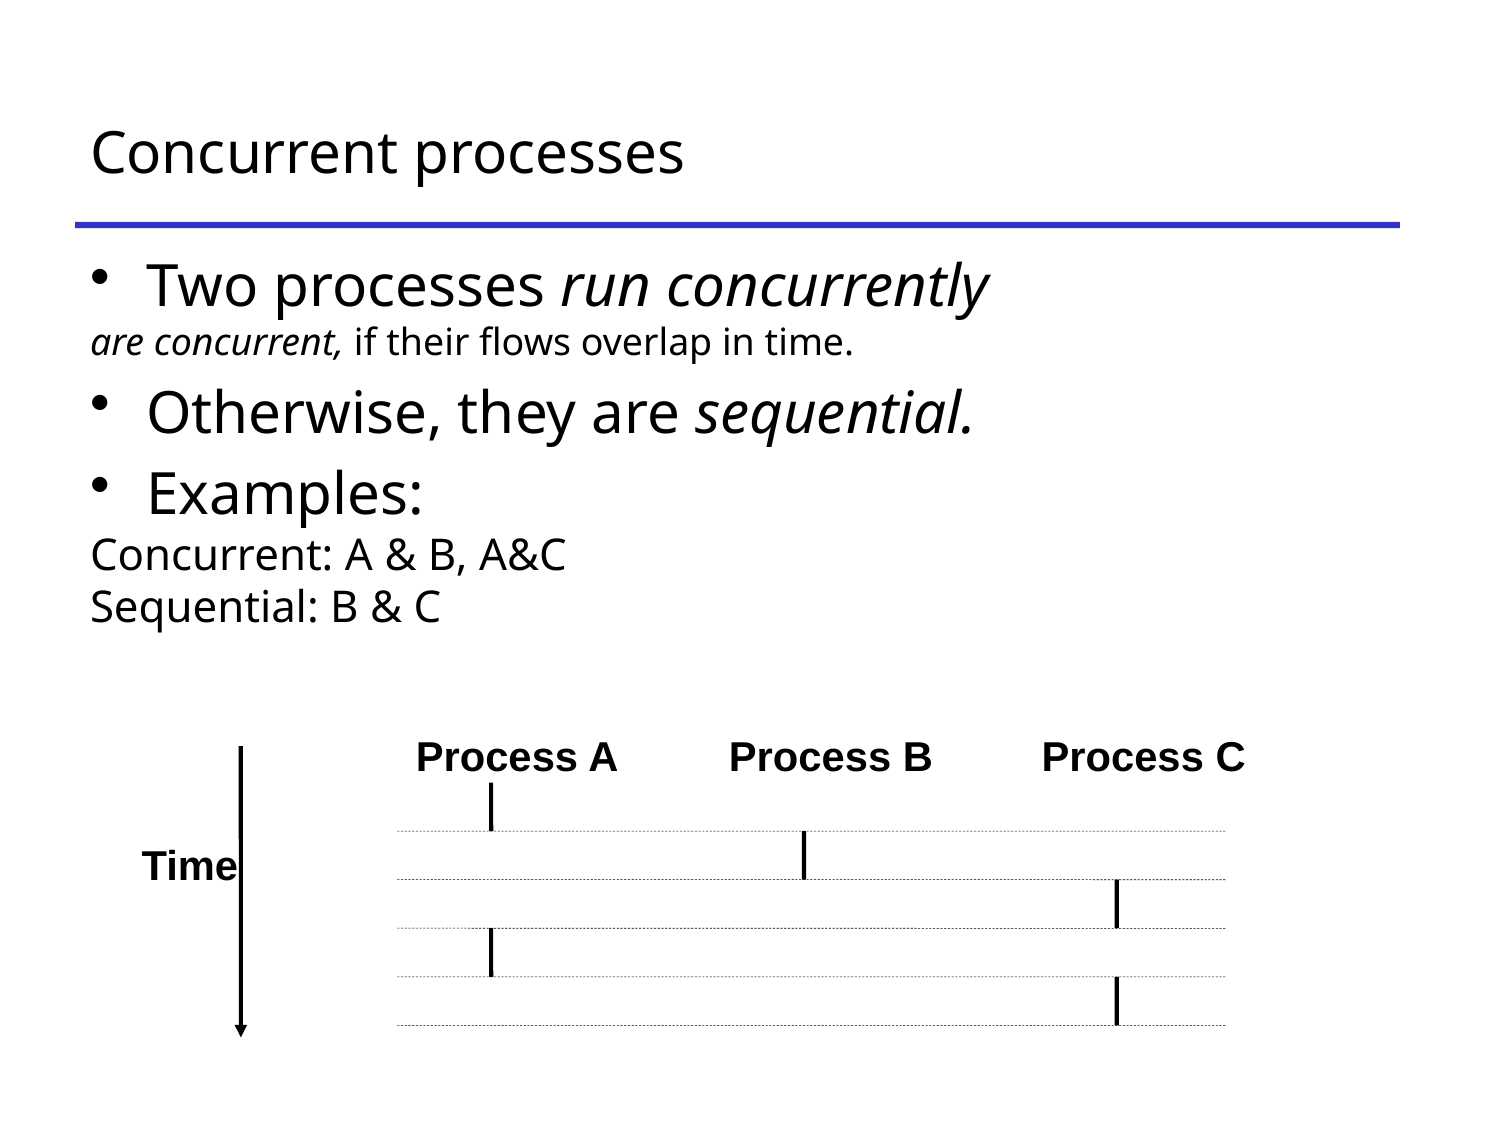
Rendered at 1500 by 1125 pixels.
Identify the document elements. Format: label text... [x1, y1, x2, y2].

title Concurrent processes [75, 75, 1400, 225]
list Two processes run concurrently are concurrent, if their flows overlap in time. Otherwise, they are sequential. Examples: Concurrent: A & B, A&C Sequential: B & C [75, 240, 1500, 550]
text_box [112, 721, 1288, 1038]
